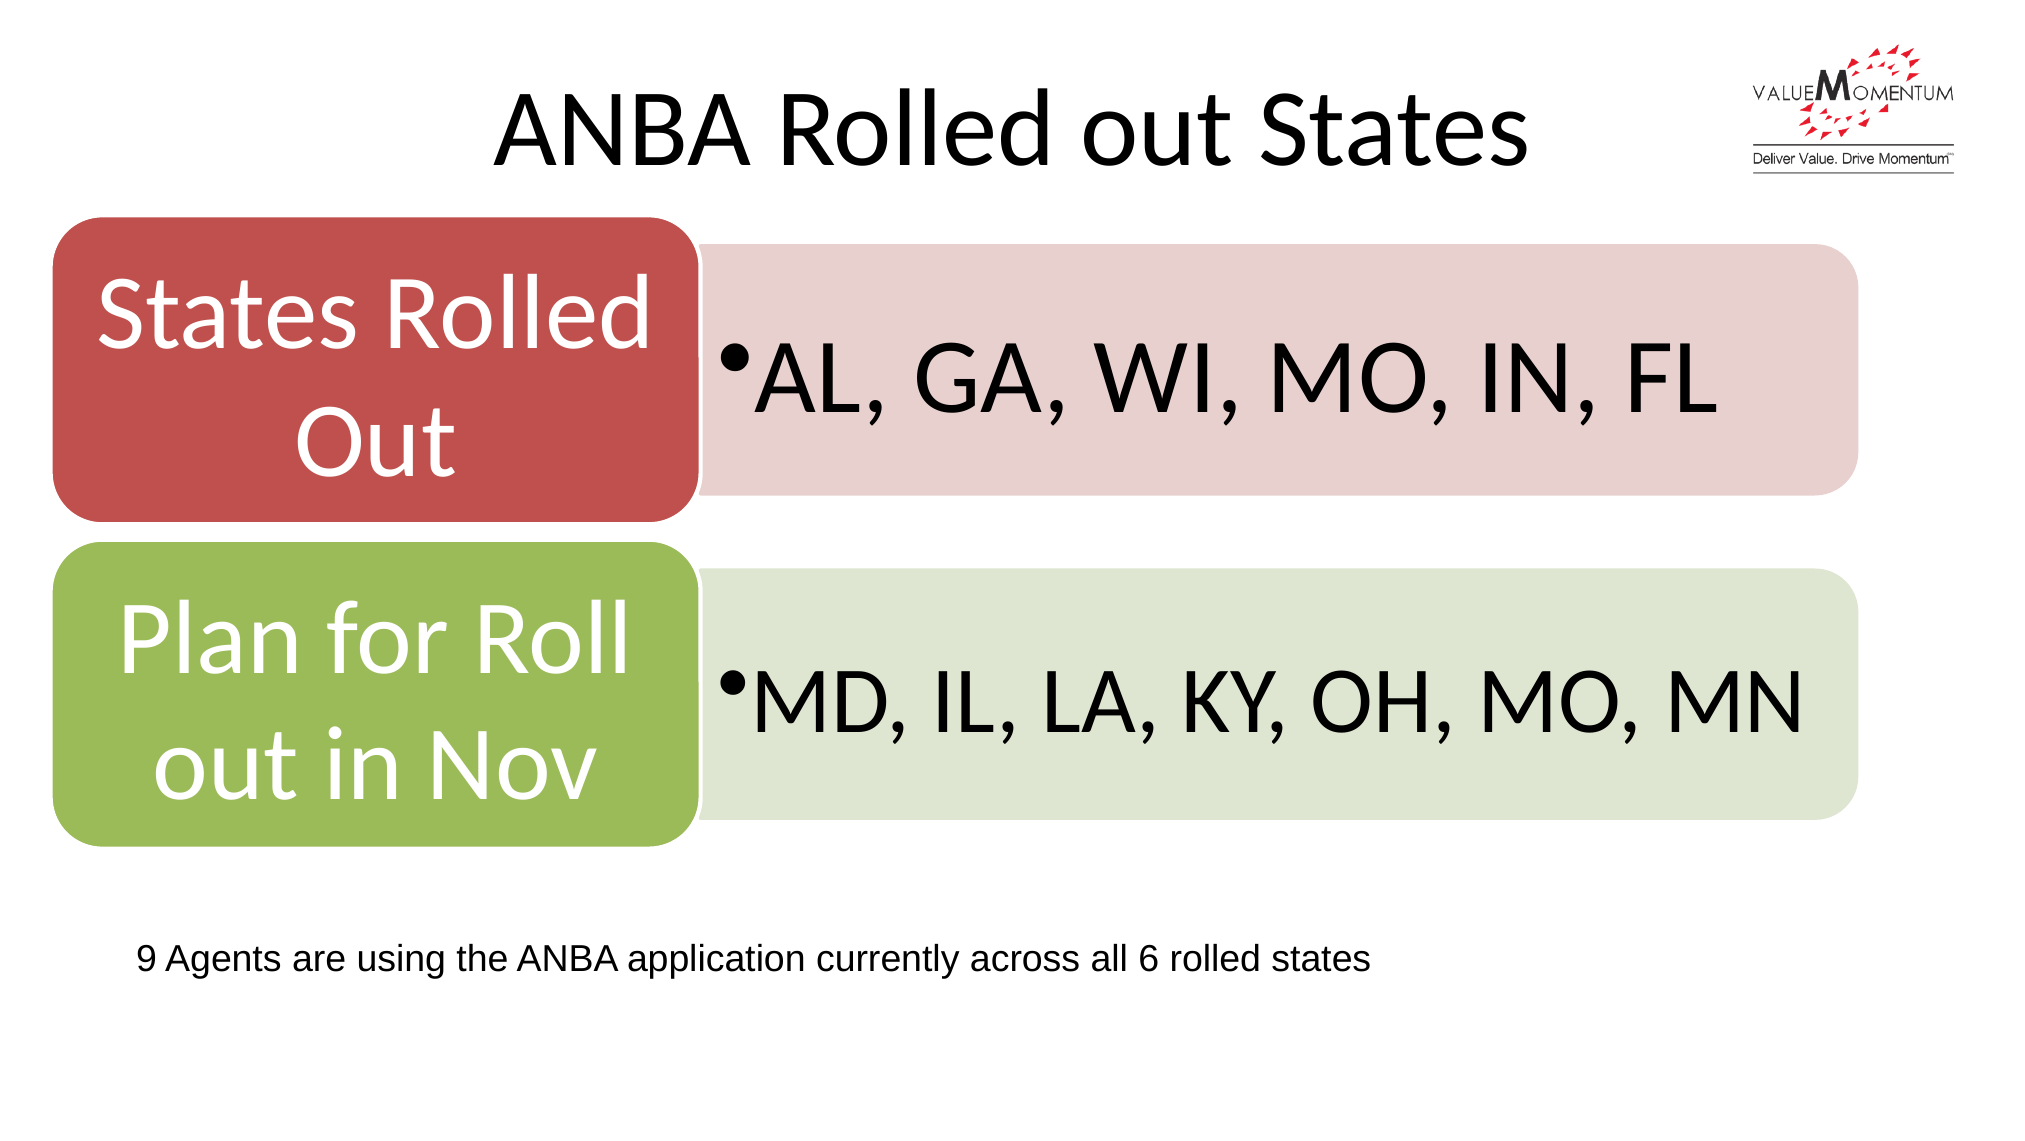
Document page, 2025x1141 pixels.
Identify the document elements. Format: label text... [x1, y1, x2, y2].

title ANBA Rolled out States [101, 45, 1924, 236]
text_box 9 Agents are using the ANBA application currently across all 6 rolled states [118, 924, 1519, 988]
picture [1738, 34, 1968, 183]
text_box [50, 215, 1857, 849]
